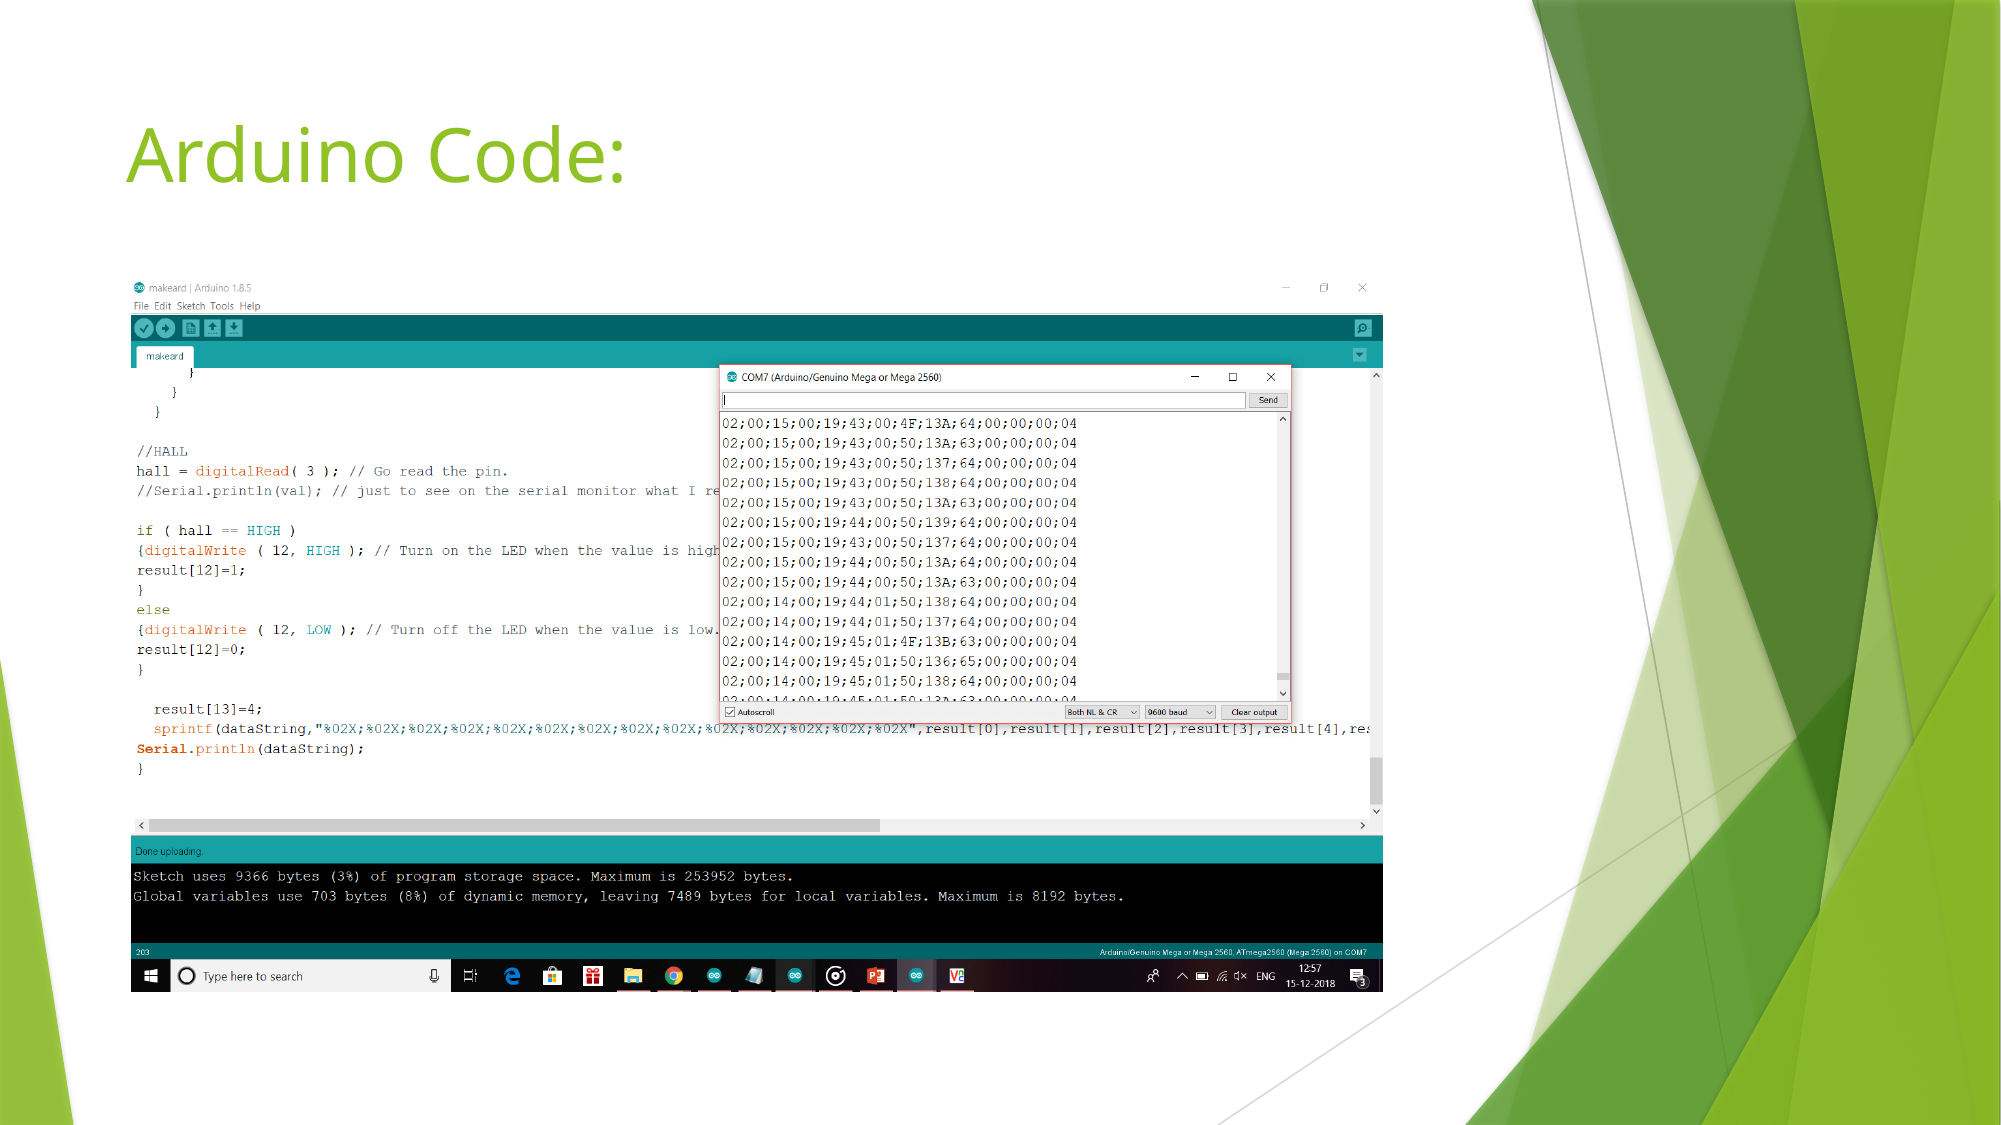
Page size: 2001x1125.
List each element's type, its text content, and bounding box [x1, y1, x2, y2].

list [130, 277, 1383, 992]
title Arduino Code: [111, 99, 1522, 317]
